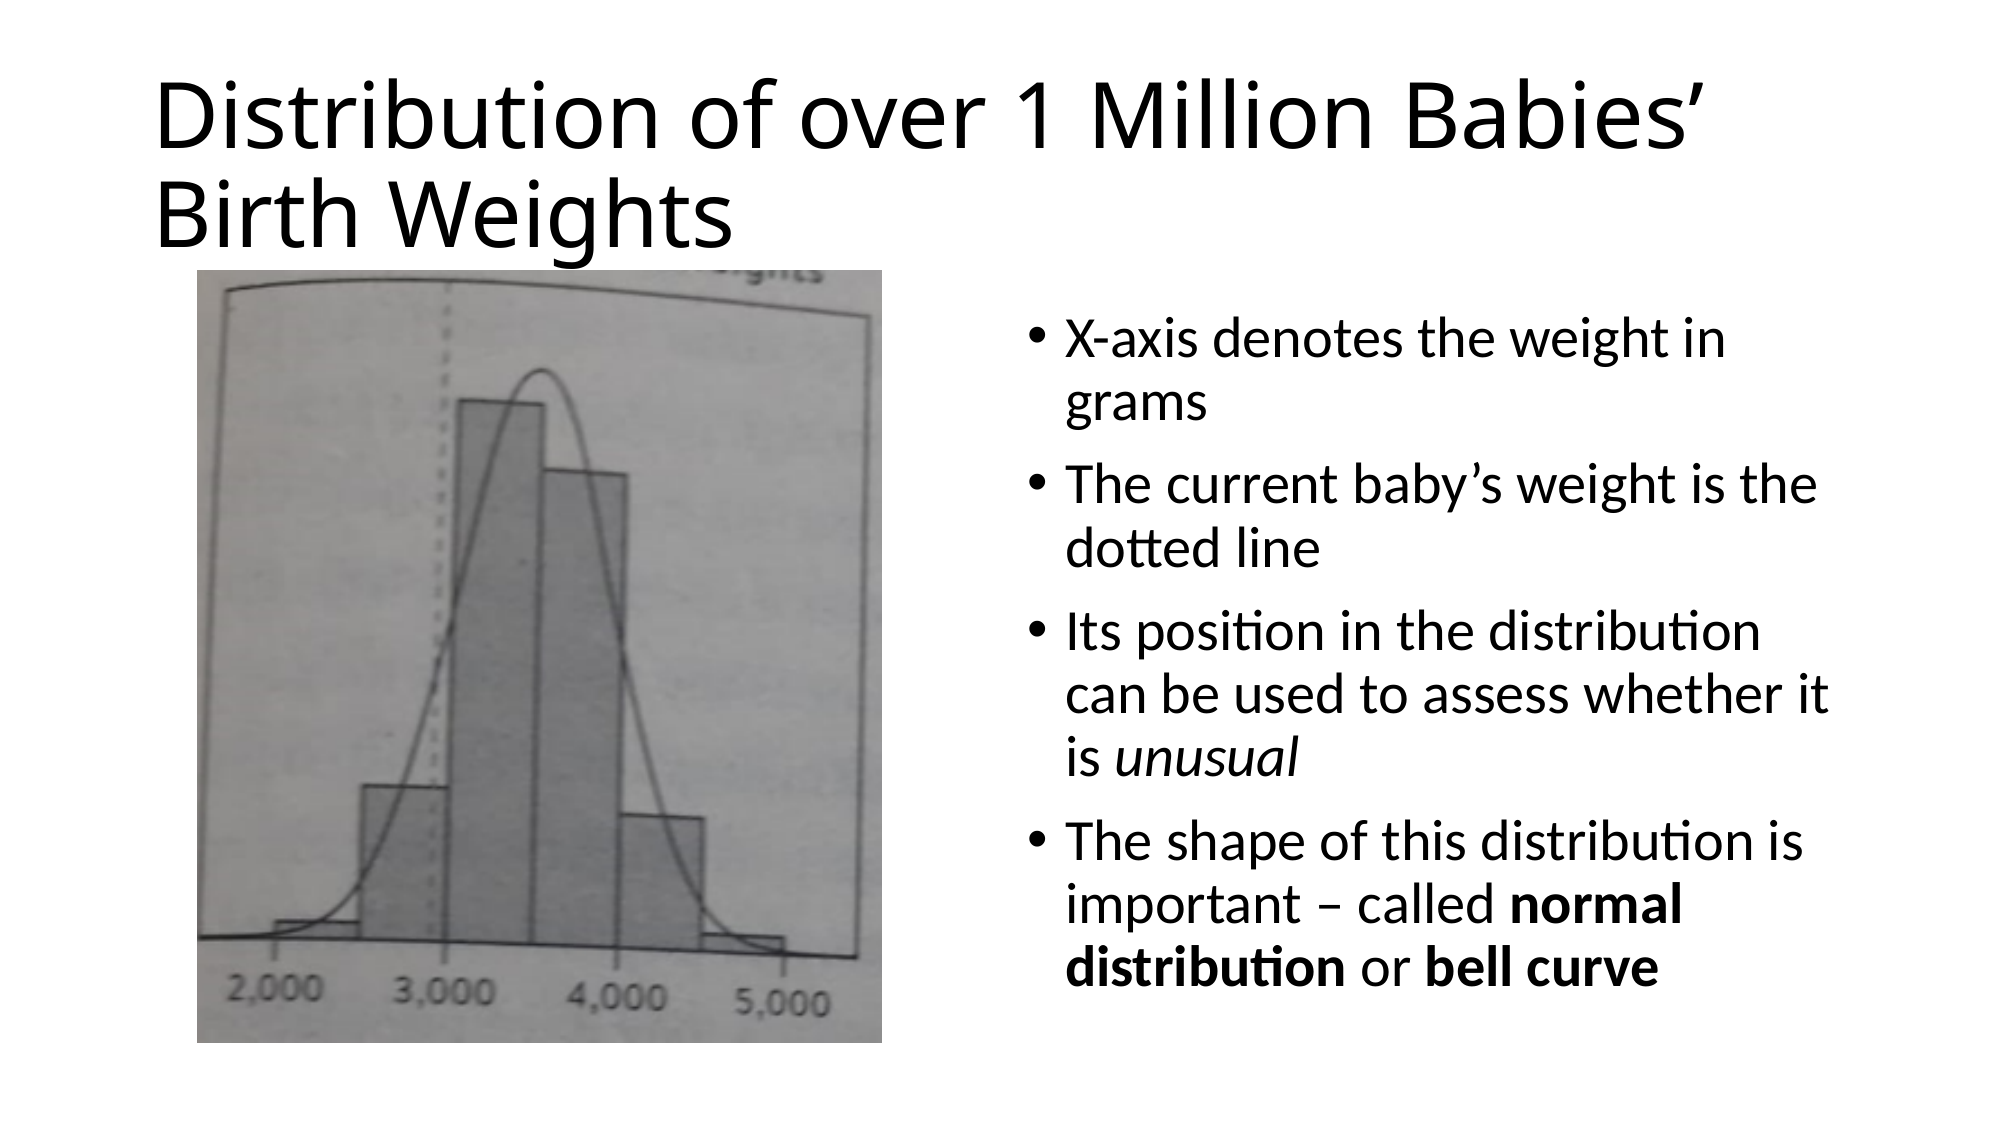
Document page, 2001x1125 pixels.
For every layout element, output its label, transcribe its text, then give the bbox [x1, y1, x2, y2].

picture [197, 270, 882, 1043]
list X-axis denotes the weight in grams The current baby’s weight is the dotted line Its position in the distribution can be used to assess whether it is unusual The shape of this distribution is important – called normal distribution or bell curve [1012, 299, 1863, 1014]
title Distribution of over 1 Million Babies’ Birth Weights [137, 59, 1863, 278]
